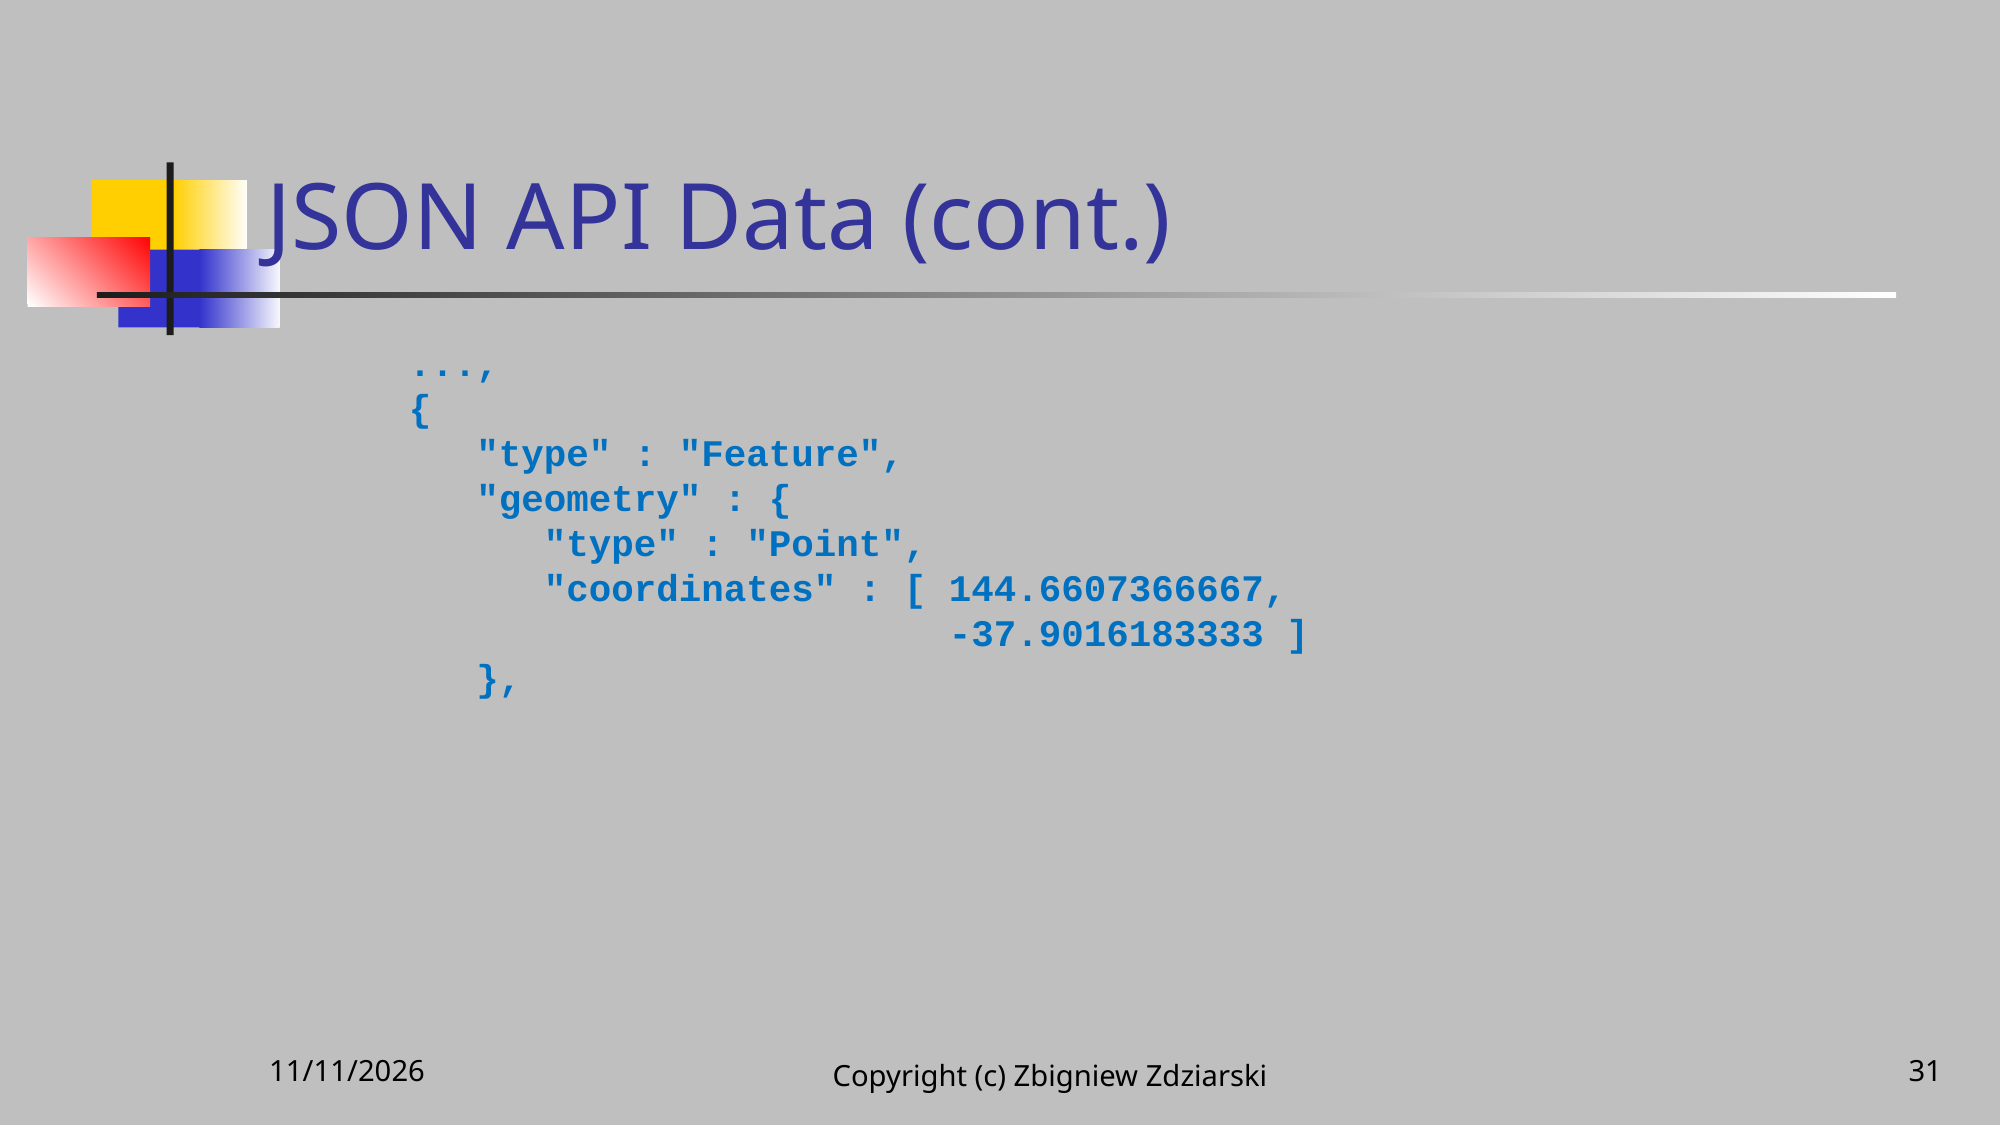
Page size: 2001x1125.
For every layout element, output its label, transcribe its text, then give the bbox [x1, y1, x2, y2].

title JSON API Data (cont.) [251, 35, 1957, 275]
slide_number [253, 1023, 672, 1100]
list ..., { "type" : "Feature", "geometry" : { "type" : "Point", "coordinates" : [ 144.6607366667, -37.9016183333 ] }, [258, 331, 1959, 1006]
slide_number 31 [1540, 1023, 1958, 1100]
footer Copyright (c) Zbigniew Zdziarski [812, 1024, 1288, 1101]
